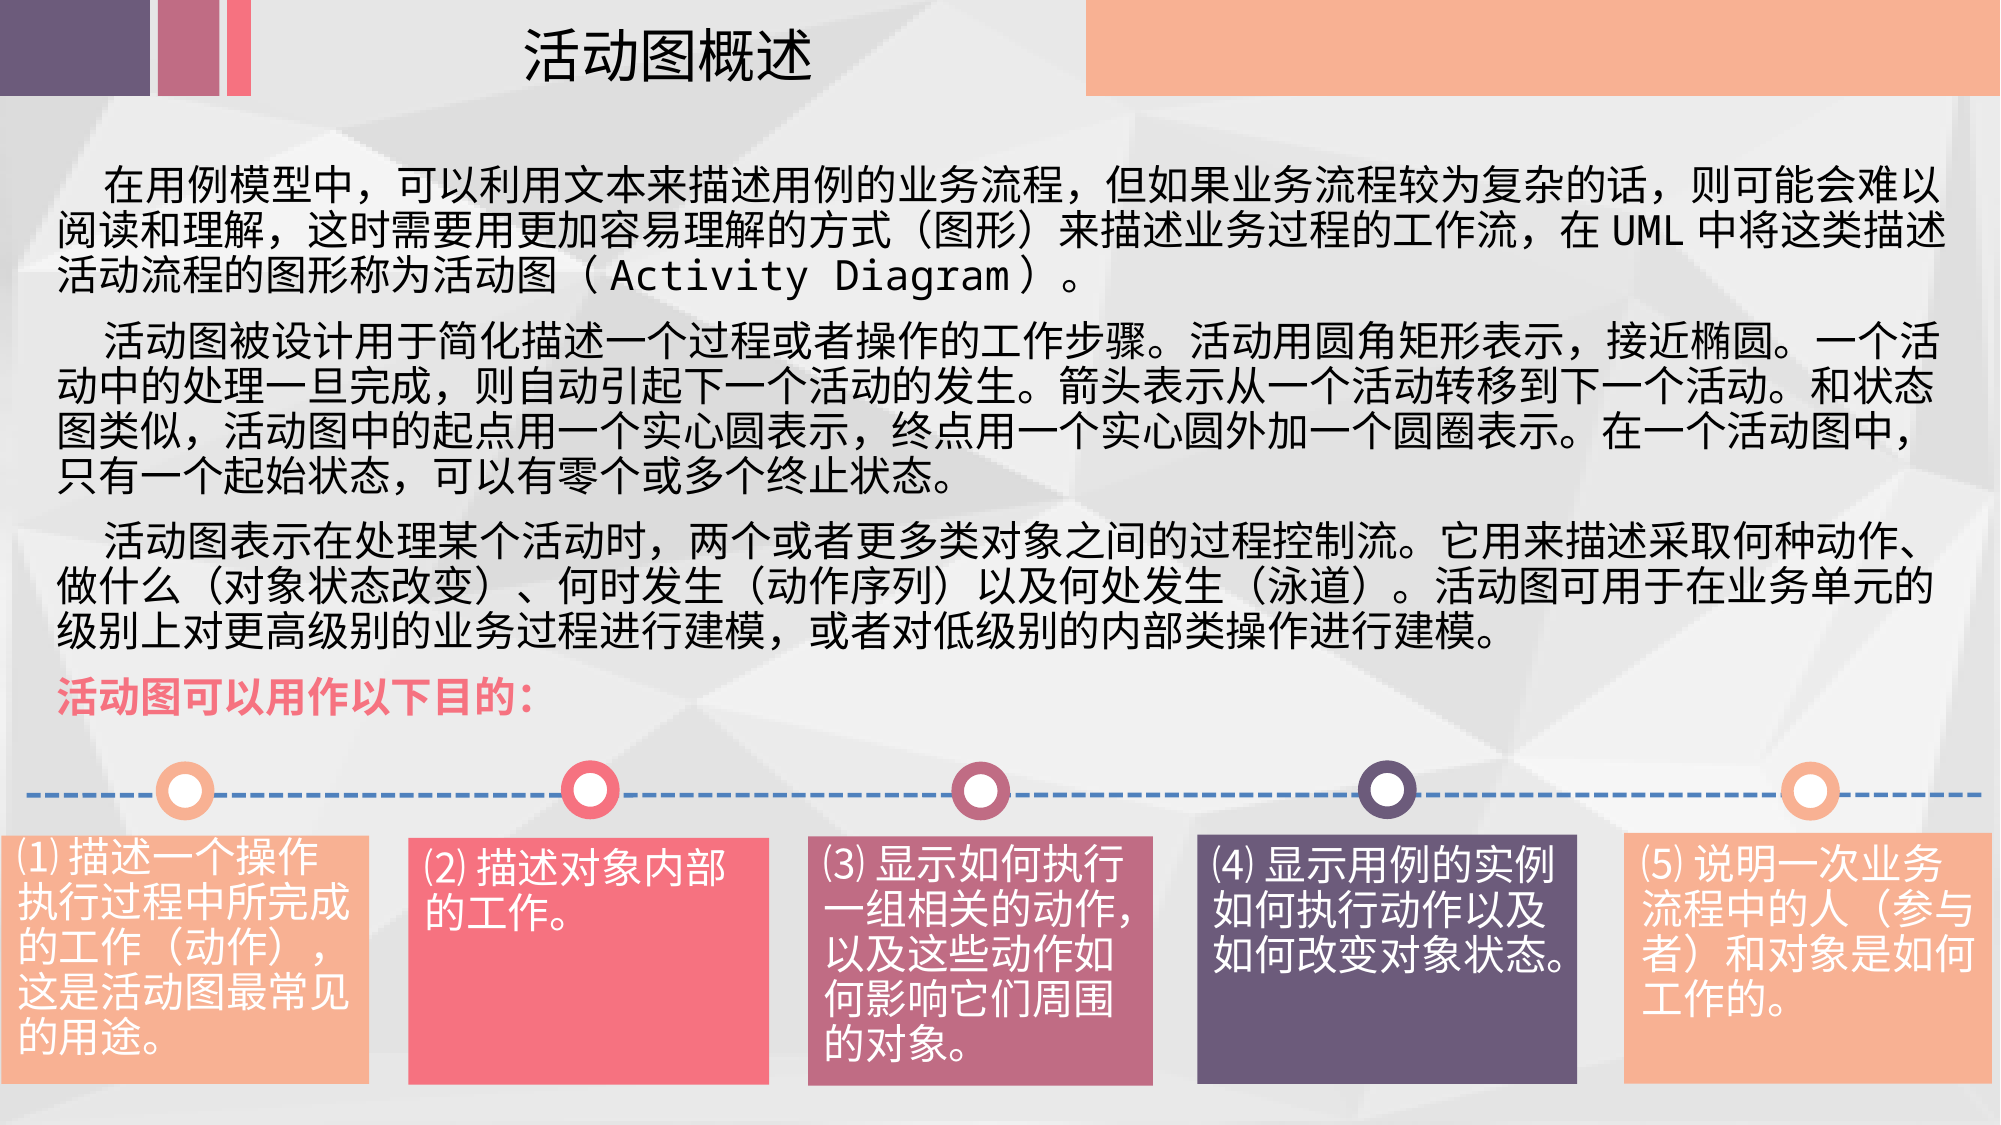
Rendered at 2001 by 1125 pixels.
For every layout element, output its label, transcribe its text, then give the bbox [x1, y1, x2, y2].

text_box [0, 0, 150, 96]
text_box [162, 767, 209, 815]
text_box [957, 767, 1004, 815]
text_box 活动图概述 [508, 12, 830, 97]
text_box [1086, 0, 2000, 96]
text_box [567, 766, 614, 814]
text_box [1197, 834, 1578, 1084]
text_box [1364, 766, 1411, 813]
picture [0, 0, 2001, 1125]
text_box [808, 836, 1153, 1086]
text_box [1787, 767, 1834, 815]
text_box 在用例模型中，可以利用文本来描述用例的业务流程，但如果业务流程较为复杂的话，则可能会难以阅读和理解，这时需要用更加容易理解的方式（图形）来描述业务过程的工作流，在UML中将这类描述活动流程的图形称为活动图（Activity Diagram）。 活动图被设计用于简化描述一个过程或者操作的工作步骤。活动用圆角矩形表示，接近椭圆。一个活动中的处理一旦完成，则自动引起下一个活动的发生。箭头表示从一个活动转移到下一个活动。和状态图类似，活动图中的起点用一个实心圆表示，终点用一个实心圆外加一个圆圈表示。在一个活动图中，只有一个起始状态，可以有零个或多个终止状态。 活动图表示在处理某个活动时，两个或者更多类对象之间的过程控制流。它用来描述采取何种动作、做什么（对象状态改变）、何时发生（动作序列）以及何处发生（泳道）。活动图可用于在业务单元的级别上对更高级别的业务过程进行建模，或者对低级别的内部类操作进行建模。 活动图可以用作以下目的： [42, 156, 1985, 730]
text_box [1, 829, 370, 1084]
text_box [227, 0, 251, 96]
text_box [408, 837, 770, 1085]
text_box [157, 0, 220, 96]
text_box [1624, 832, 1994, 1084]
